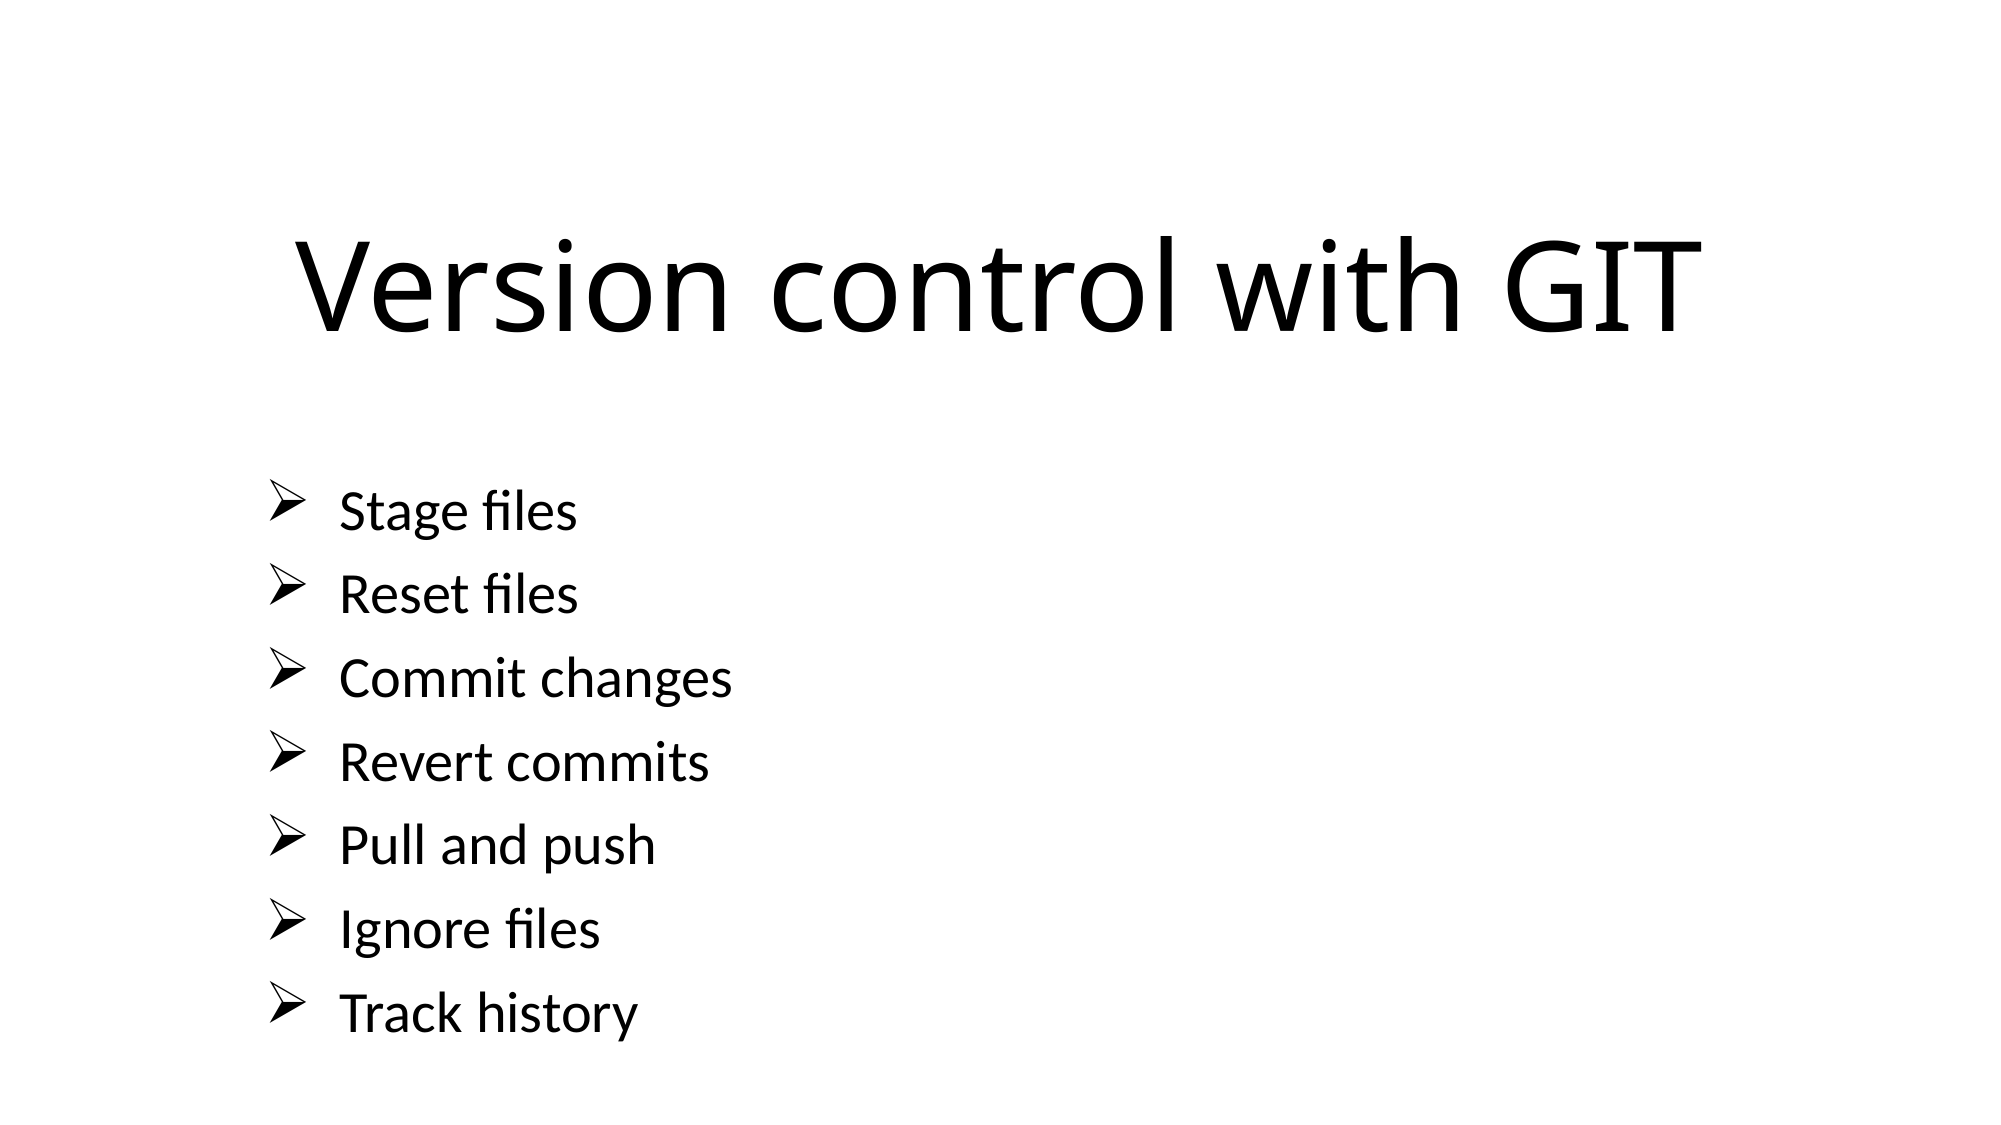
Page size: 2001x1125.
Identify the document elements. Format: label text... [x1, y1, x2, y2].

subtitle Stage files Reset files Commit changes Revert commits Pull and push Ignore files Track history [249, 472, 1750, 1109]
title Version control with GIT [249, 108, 1750, 366]
